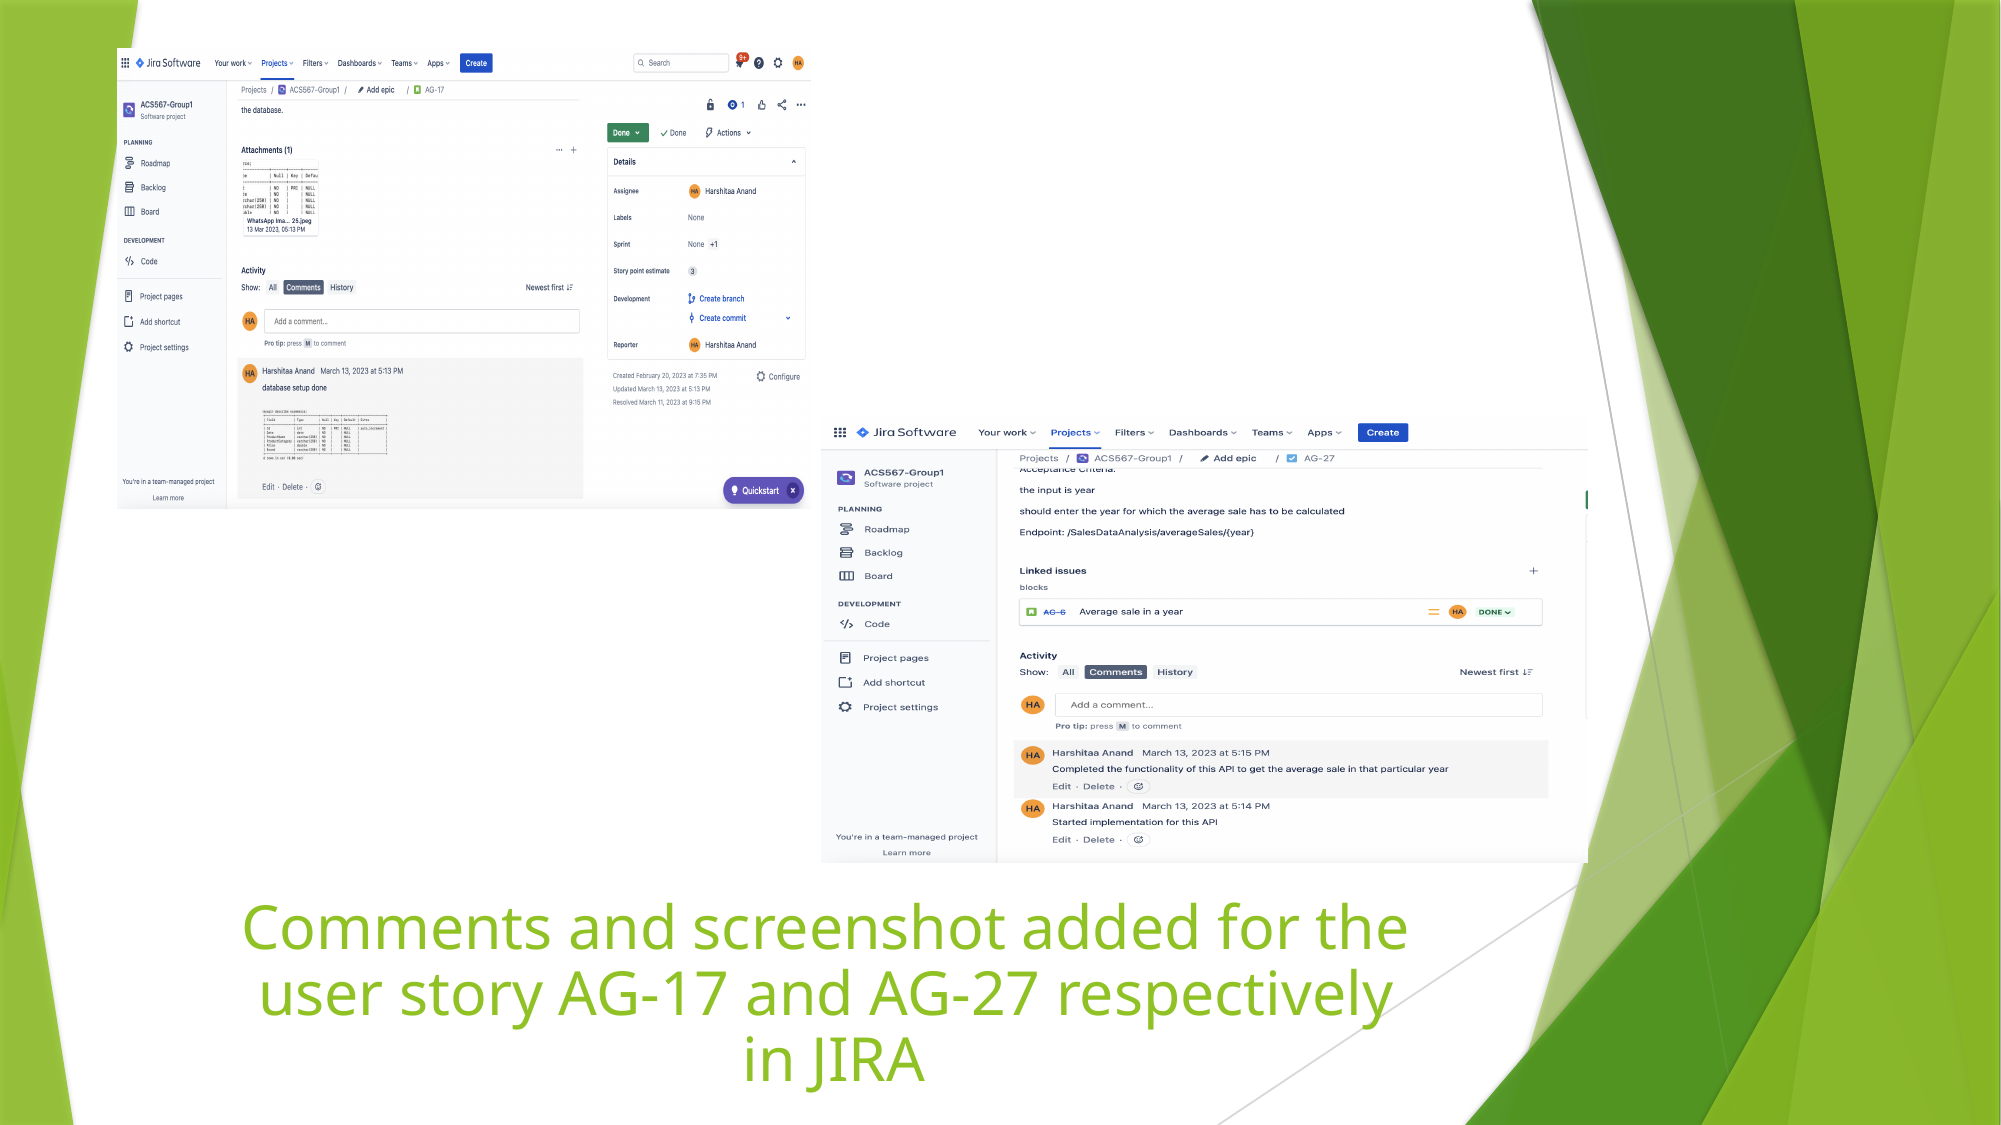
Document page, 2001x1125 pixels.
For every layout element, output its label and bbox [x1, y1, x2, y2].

text_box [0, 0, 2000, 1125]
picture [820, 415, 1588, 864]
picture [117, 48, 812, 510]
